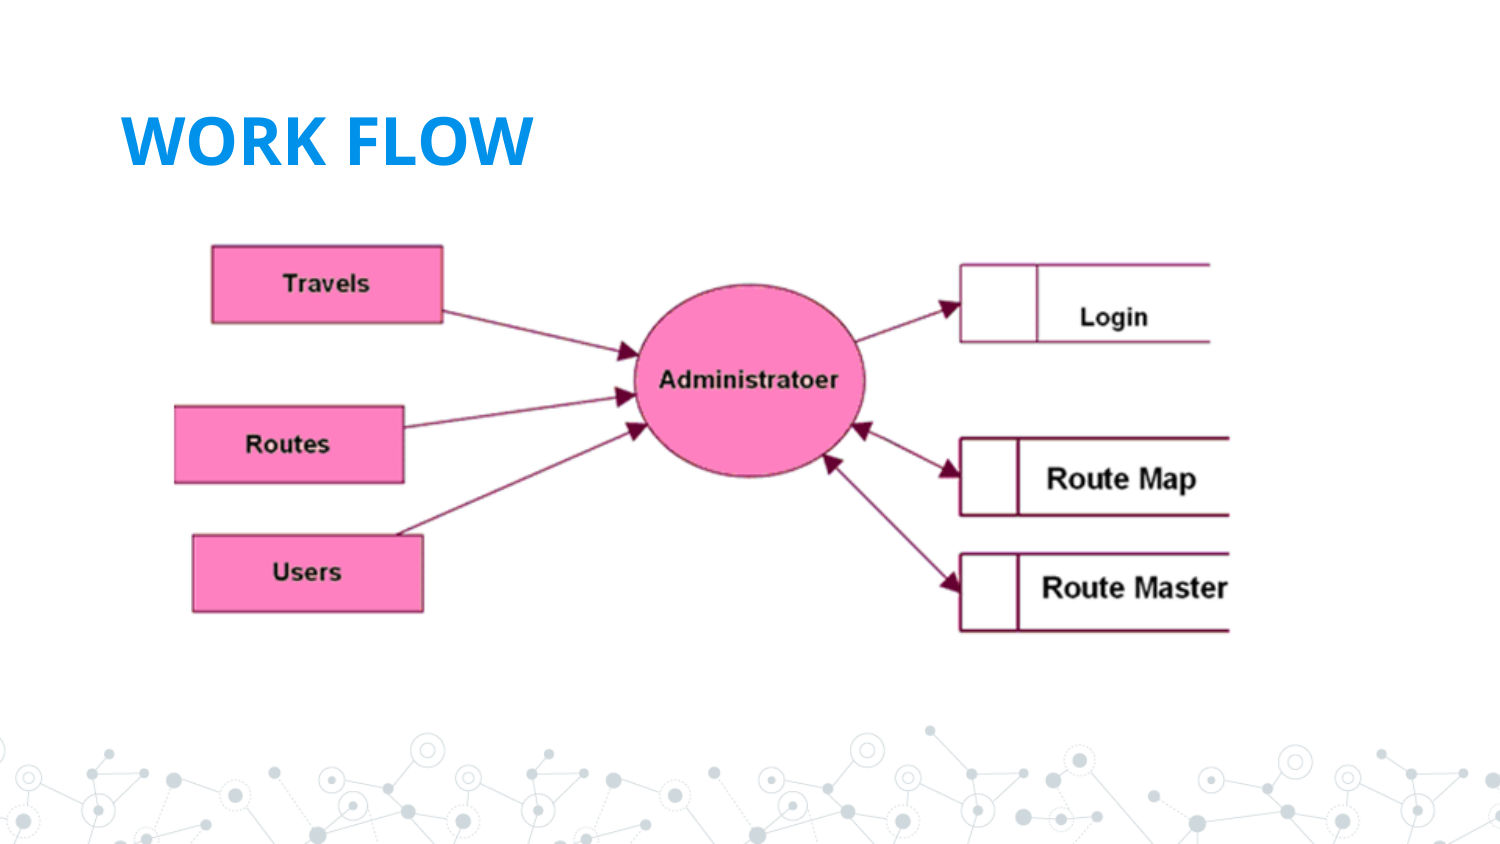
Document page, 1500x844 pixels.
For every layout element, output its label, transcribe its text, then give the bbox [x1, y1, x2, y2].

title WORK FLOW [106, 78, 1349, 194]
picture [0, 0, 1500, 844]
